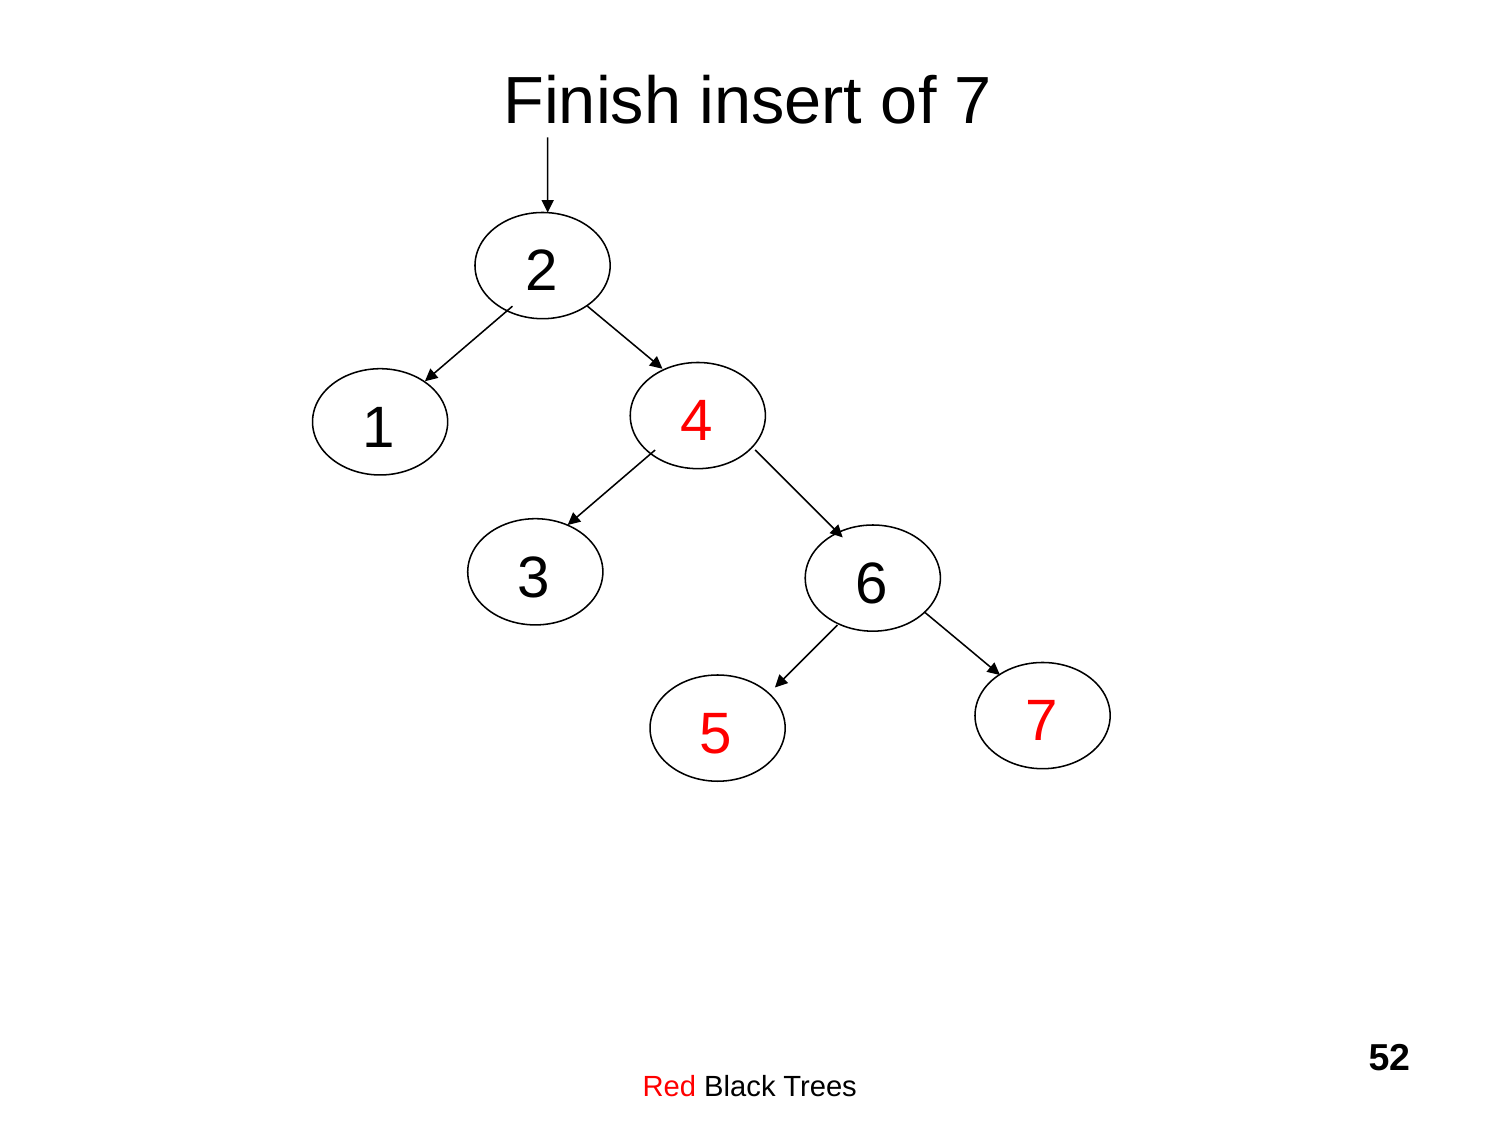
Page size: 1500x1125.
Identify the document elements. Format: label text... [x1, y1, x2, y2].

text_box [649, 674, 786, 782]
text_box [312, 368, 448, 476]
title Finish insert of 7 [110, 3, 1386, 191]
text_box [541, 137, 554, 210]
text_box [474, 212, 611, 319]
footer Red Black Trees [462, 1024, 1038, 1101]
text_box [467, 518, 604, 626]
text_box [804, 524, 941, 632]
slide_number 52 [1112, 1024, 1426, 1101]
text_box [611, 325, 659, 360]
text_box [629, 362, 766, 469]
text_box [974, 662, 1111, 769]
text_box [571, 474, 627, 517]
